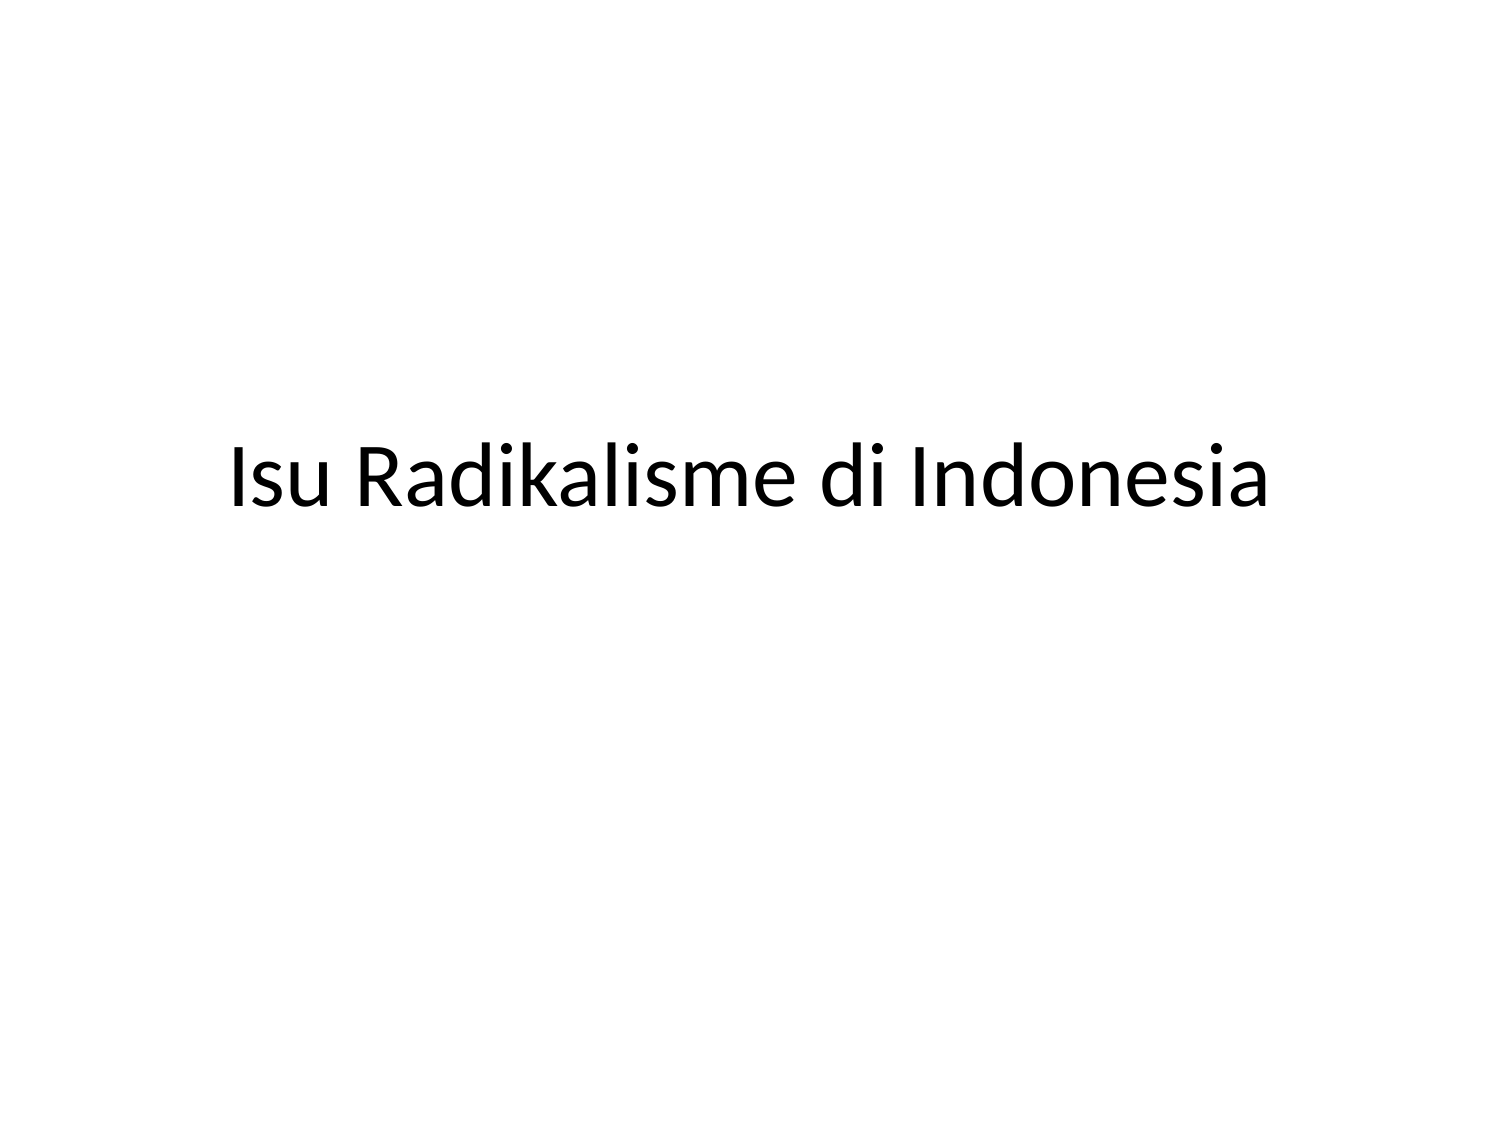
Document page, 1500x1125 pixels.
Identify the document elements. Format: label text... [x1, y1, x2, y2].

title Isu Radikalisme di Indonesia [112, 349, 1388, 591]
